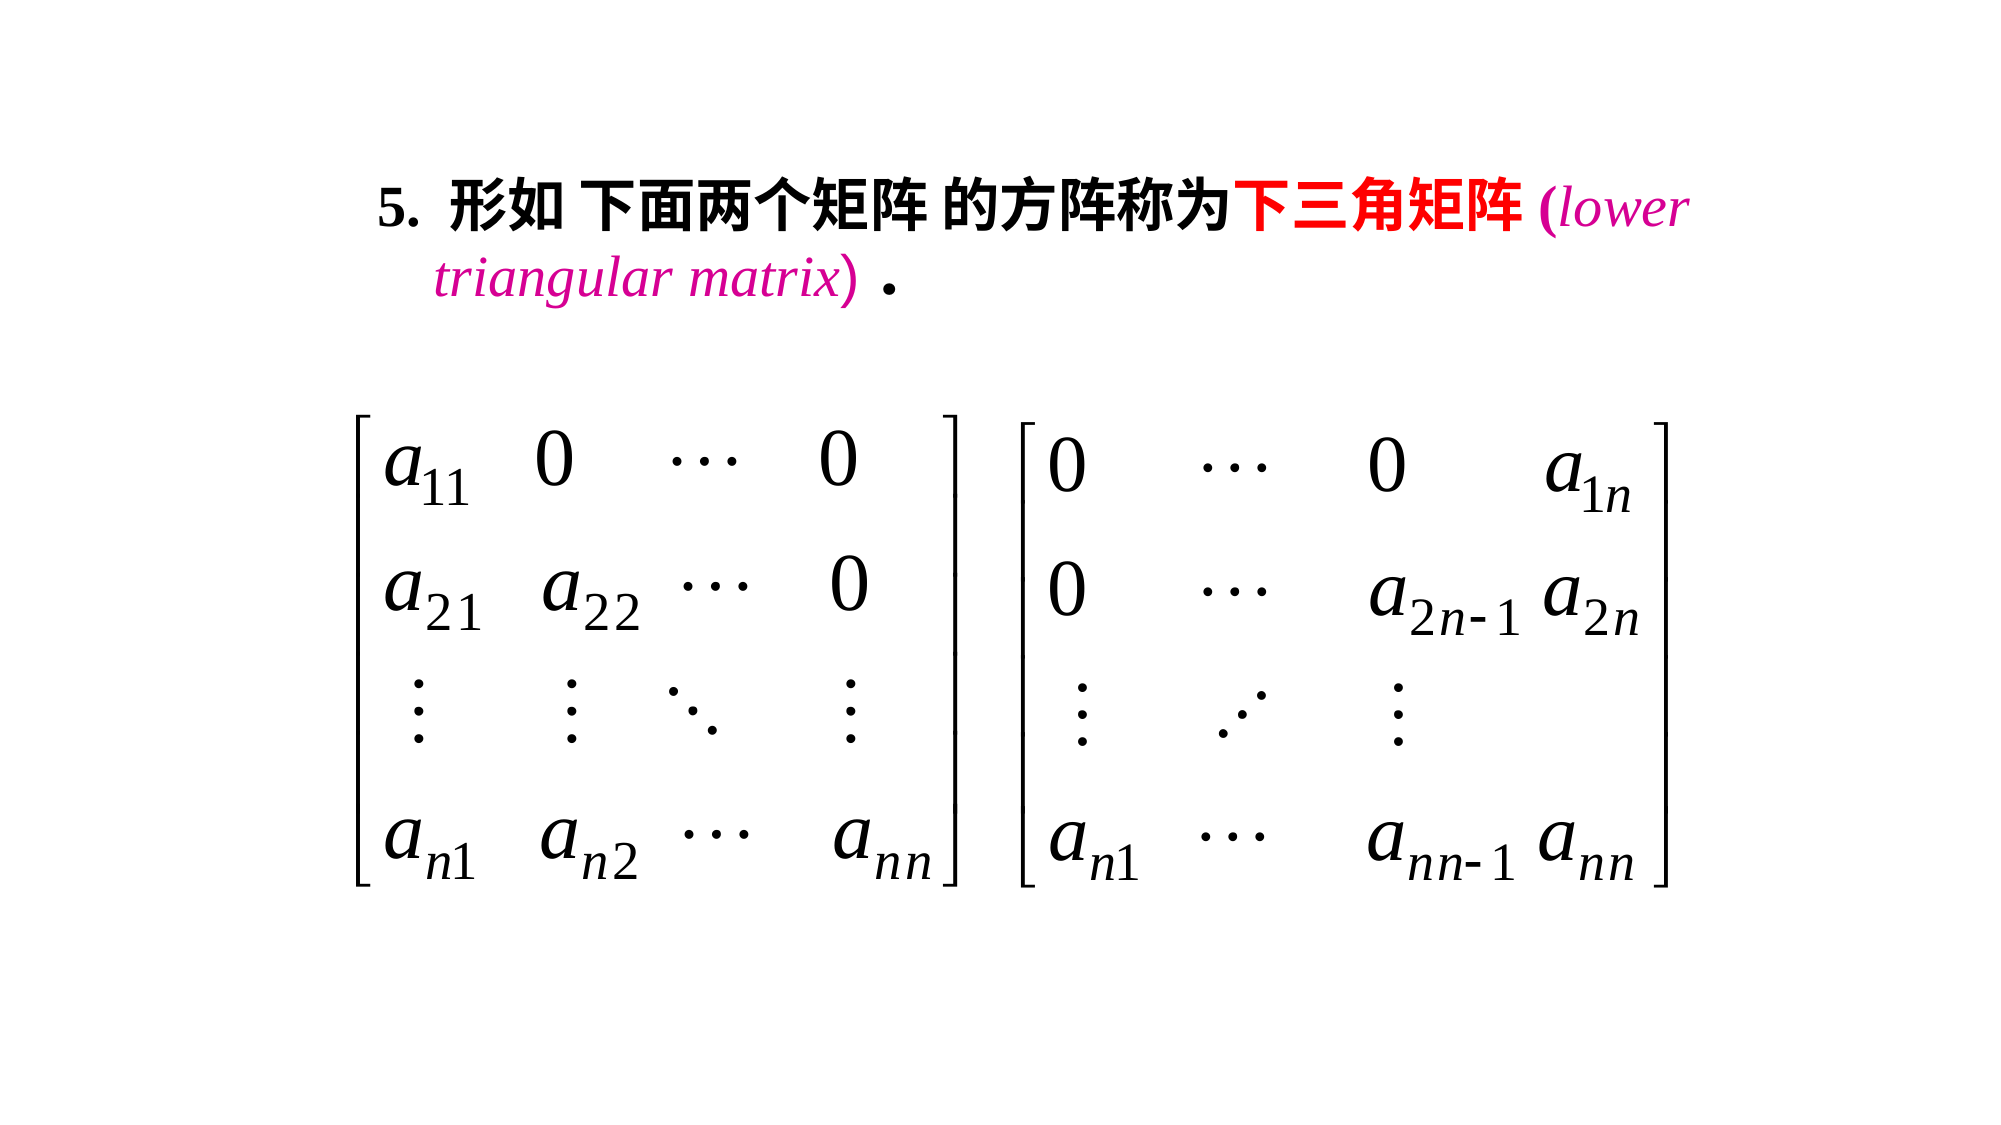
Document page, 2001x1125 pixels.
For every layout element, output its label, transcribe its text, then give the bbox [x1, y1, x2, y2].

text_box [1001, 405, 1698, 906]
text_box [335, 396, 989, 906]
text_box 5. 形如 下面两个矩阵 的方阵称为下三角矩阵(lower triangular matrix)． [362, 160, 1721, 316]
